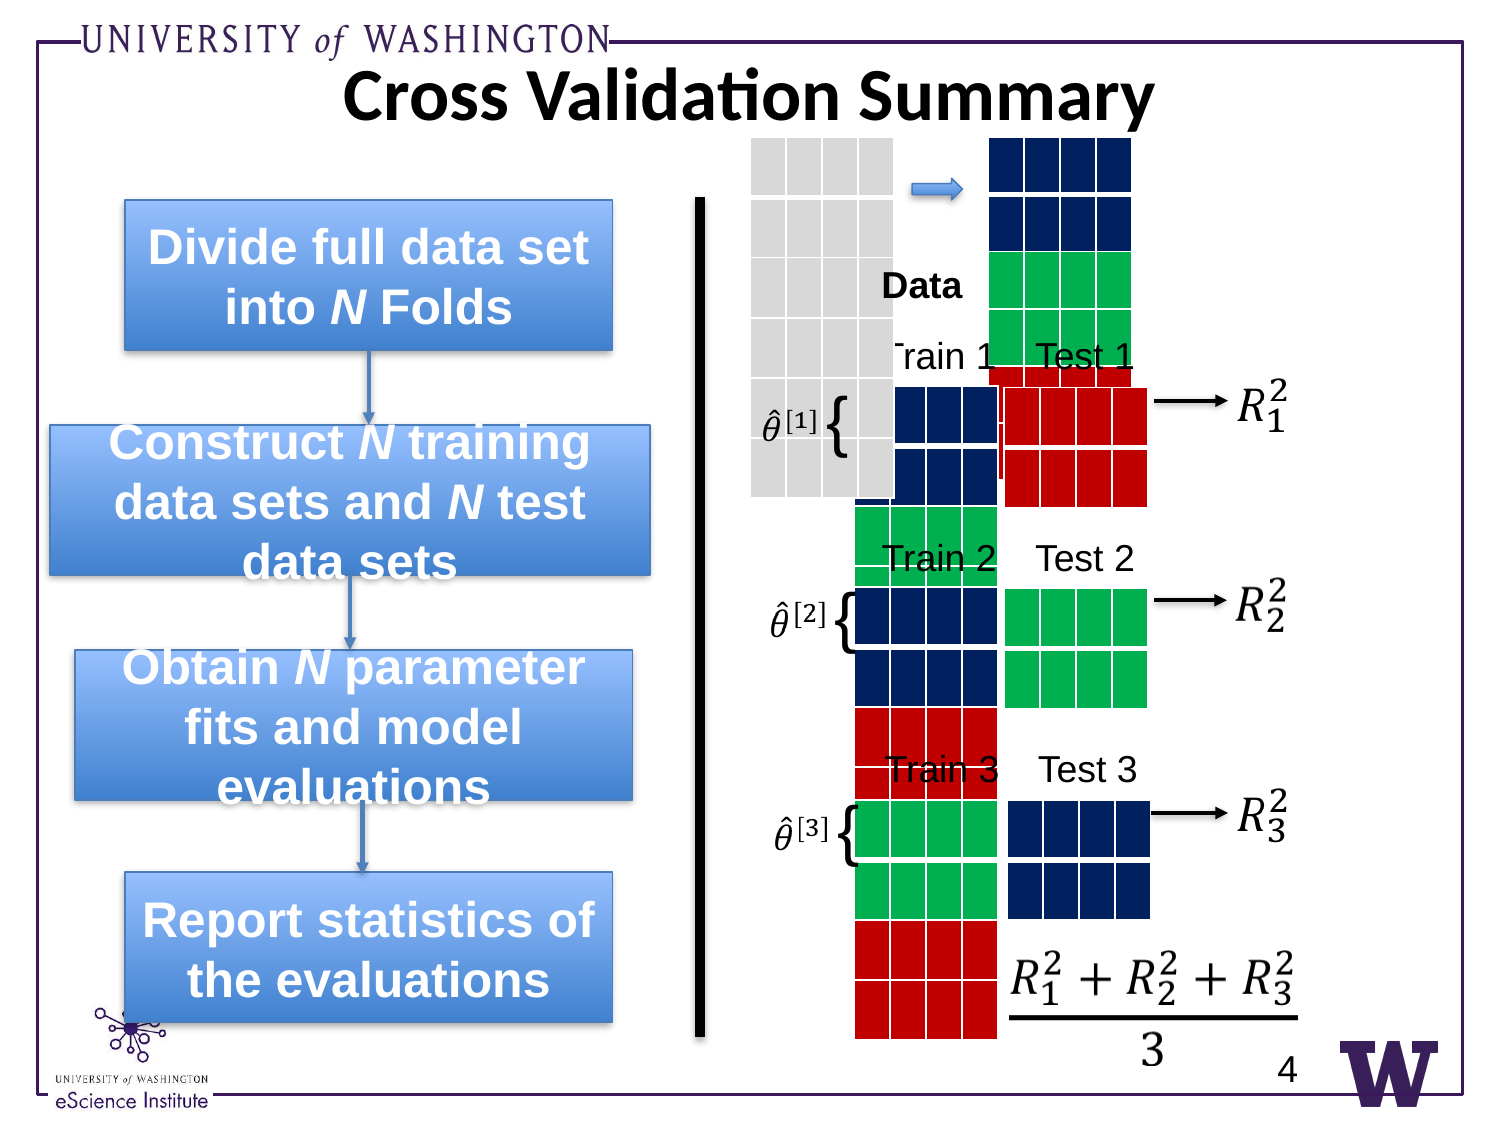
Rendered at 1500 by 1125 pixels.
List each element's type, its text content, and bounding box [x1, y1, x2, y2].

table_cell [787, 319, 821, 368]
table_cell [891, 449, 925, 505]
table_cell [891, 863, 925, 919]
table_cell [927, 921, 961, 979]
table_cell [927, 708, 961, 737]
table_cell [963, 921, 997, 979]
table_cell [963, 507, 997, 526]
table_header [963, 801, 997, 857]
table_cell [1008, 863, 1042, 919]
text_box Report statistics of the evaluations [125, 872, 613, 1023]
title Cross Validation Summary [75, 37, 1425, 175]
table_cell [1005, 651, 1039, 708]
table_cell [880, 499, 889, 505]
table_cell [891, 921, 925, 979]
text_box [1211, 362, 1313, 439]
table_cell [787, 258, 821, 317]
table_cell [1061, 197, 1095, 251]
table_cell [999, 367, 1023, 422]
table_cell [989, 310, 1023, 365]
table_cell [855, 921, 889, 979]
table_cell [927, 863, 961, 919]
table_header [1077, 388, 1111, 445]
table_cell [751, 319, 785, 370]
text_box Test 3 [1023, 737, 1155, 798]
table_cell [1044, 863, 1078, 919]
table_header [1116, 801, 1150, 857]
table_cell [891, 507, 925, 526]
table_cell [880, 708, 889, 737]
table_cell [1077, 651, 1111, 708]
table_cell [823, 200, 857, 257]
table_cell [1025, 197, 1059, 251]
table_cell [1025, 252, 1059, 308]
table_cell [859, 200, 893, 257]
table_cell [880, 507, 889, 526]
table_cell [1005, 450, 1039, 507]
text_box [912, 178, 963, 201]
table_header [823, 138, 857, 195]
table_cell [963, 650, 997, 706]
picture [1350, 1041, 1438, 1093]
table_cell [1077, 450, 1111, 507]
table_header [927, 588, 961, 644]
table_header [1005, 589, 1039, 646]
text_box Test 2 [1020, 526, 1152, 586]
table_cell [927, 650, 961, 706]
table_header [787, 138, 821, 195]
picture [81, 24, 609, 37]
table_cell [751, 200, 785, 257]
table_cell [891, 981, 925, 1039]
table_cell [1097, 197, 1131, 251]
table_cell [963, 863, 997, 919]
table_cell [1113, 450, 1147, 507]
text_box Data [866, 253, 979, 314]
table_header [891, 588, 925, 644]
picture [1340, 1096, 1438, 1107]
table_cell [1025, 310, 1059, 324]
table_cell [963, 449, 997, 505]
table_cell [891, 650, 925, 706]
table_header [1113, 589, 1147, 646]
text_box [1211, 774, 1313, 852]
table_header [1080, 801, 1114, 857]
table_cell [1097, 310, 1131, 324]
table_cell [823, 258, 857, 317]
text_box Obtain N parameter fits and model evaluations [75, 649, 633, 800]
table_cell [927, 507, 961, 526]
table_header [963, 588, 997, 644]
text_box [866, 943, 1305, 1066]
table_header [1113, 388, 1147, 445]
table_header [963, 387, 997, 443]
slide_number ‹#› [1262, 1037, 1350, 1098]
table_cell [989, 252, 1023, 308]
table_header [989, 138, 1023, 192]
table_cell [1113, 651, 1147, 708]
table_cell [859, 258, 893, 317]
table_header [880, 801, 889, 857]
table_header [751, 138, 785, 195]
table_cell [999, 424, 1003, 479]
table_cell [855, 981, 889, 1039]
table_header [927, 387, 961, 443]
table_cell [989, 197, 1023, 251]
text_box Train 2 [880, 526, 1014, 586]
table_cell [1041, 651, 1075, 708]
table_header [895, 387, 925, 443]
table_header [1008, 801, 1042, 857]
table_header [1005, 388, 1039, 445]
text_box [753, 369, 876, 876]
table_header [859, 138, 893, 195]
table_cell [927, 449, 961, 505]
table_cell [927, 981, 961, 1039]
table_cell [1061, 252, 1095, 308]
table_header [1097, 138, 1131, 192]
table_cell [1041, 450, 1075, 507]
text_box [1210, 561, 1312, 639]
table_header [927, 801, 961, 857]
table_cell [1097, 252, 1131, 308]
table_cell [751, 258, 785, 317]
table_cell [787, 200, 821, 257]
table_header [880, 588, 889, 644]
table_cell [1080, 863, 1114, 919]
table_header [1041, 589, 1075, 646]
text_box Train 1 [895, 324, 1014, 385]
text_box Divide full data set into N Folds [125, 199, 613, 350]
table_header [1041, 388, 1075, 445]
text_box Train 3 [880, 737, 1017, 798]
table_cell [880, 379, 893, 437]
table_cell [1061, 310, 1095, 324]
table_cell [1116, 863, 1150, 919]
table_cell [963, 708, 997, 737]
table_cell [880, 439, 893, 497]
picture [48, 978, 213, 1113]
text_box Test 1 [1020, 324, 1152, 385]
table_header [1077, 589, 1111, 646]
table_header [1061, 138, 1095, 192]
table_cell [823, 319, 857, 368]
table_header [891, 801, 925, 857]
table_cell [963, 981, 997, 1039]
table_header [1044, 801, 1078, 857]
table_cell [859, 319, 893, 377]
text_box Construct N training data sets and N test data sets [49, 424, 650, 575]
table_cell [891, 708, 925, 737]
table_header [1025, 138, 1059, 192]
table_cell [880, 650, 889, 706]
table_cell [855, 863, 889, 919]
